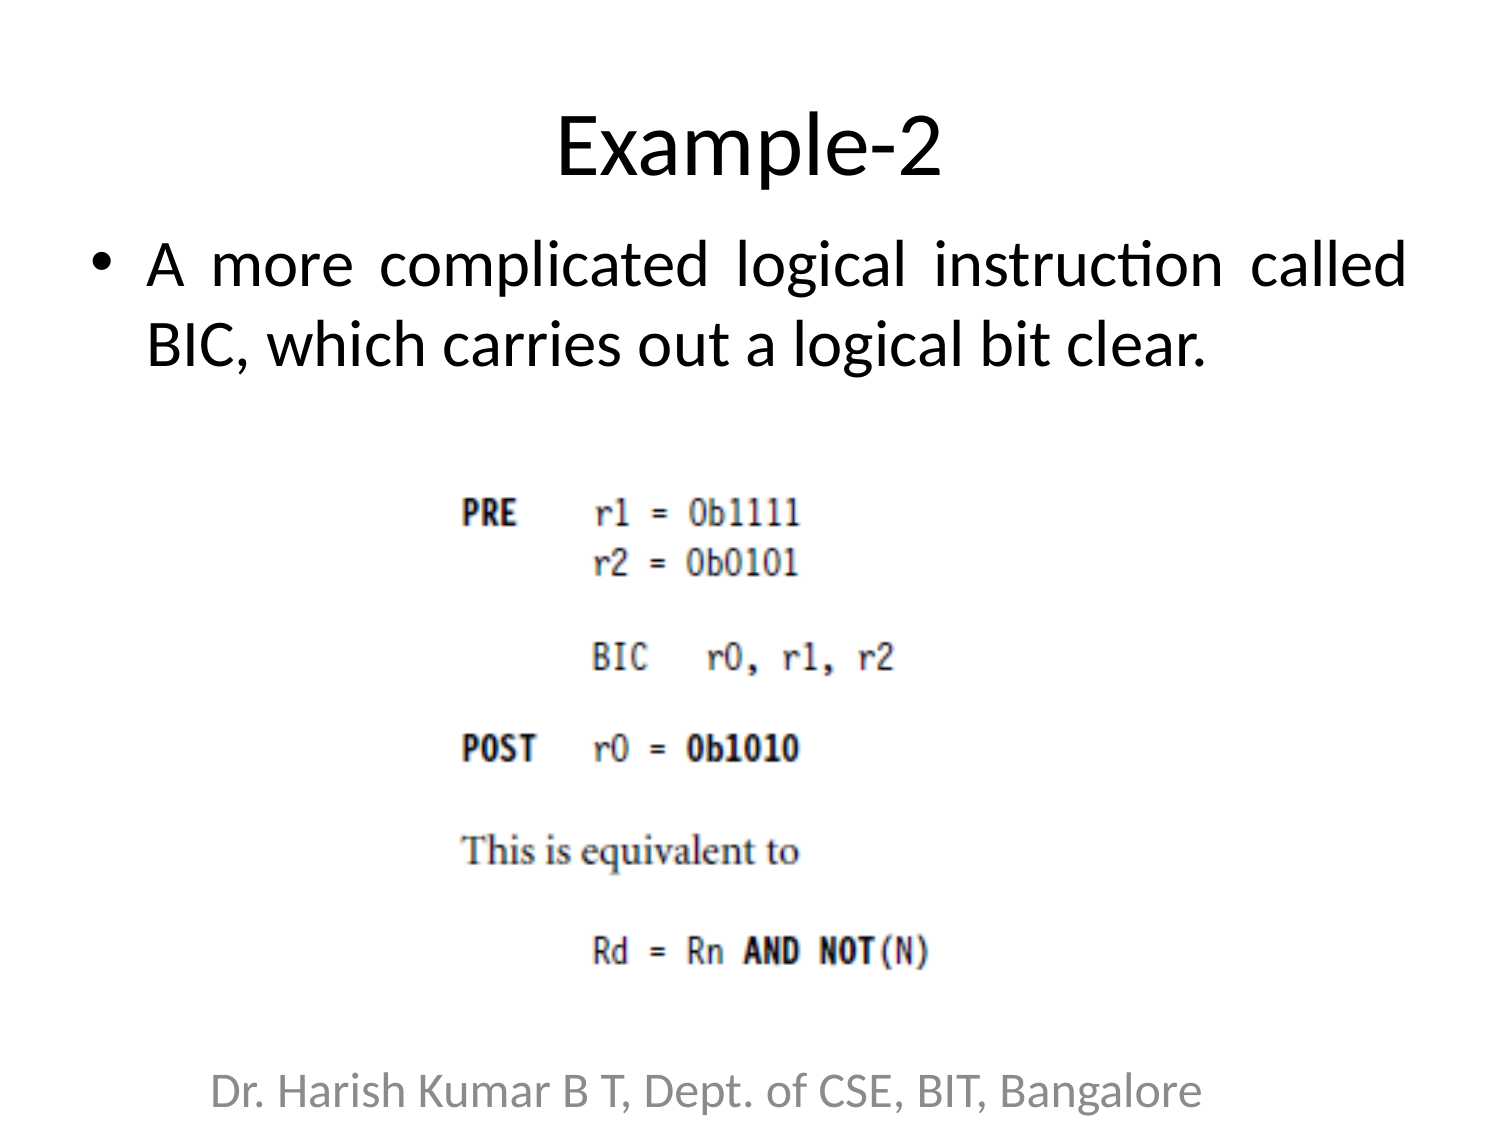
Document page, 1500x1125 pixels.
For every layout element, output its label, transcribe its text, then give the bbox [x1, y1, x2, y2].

picture [374, 474, 1126, 1001]
list A more complicated logical instruction called BIC, which carries out a logical bit clear. [75, 212, 1425, 1005]
title Example-2 [75, 45, 1425, 212]
